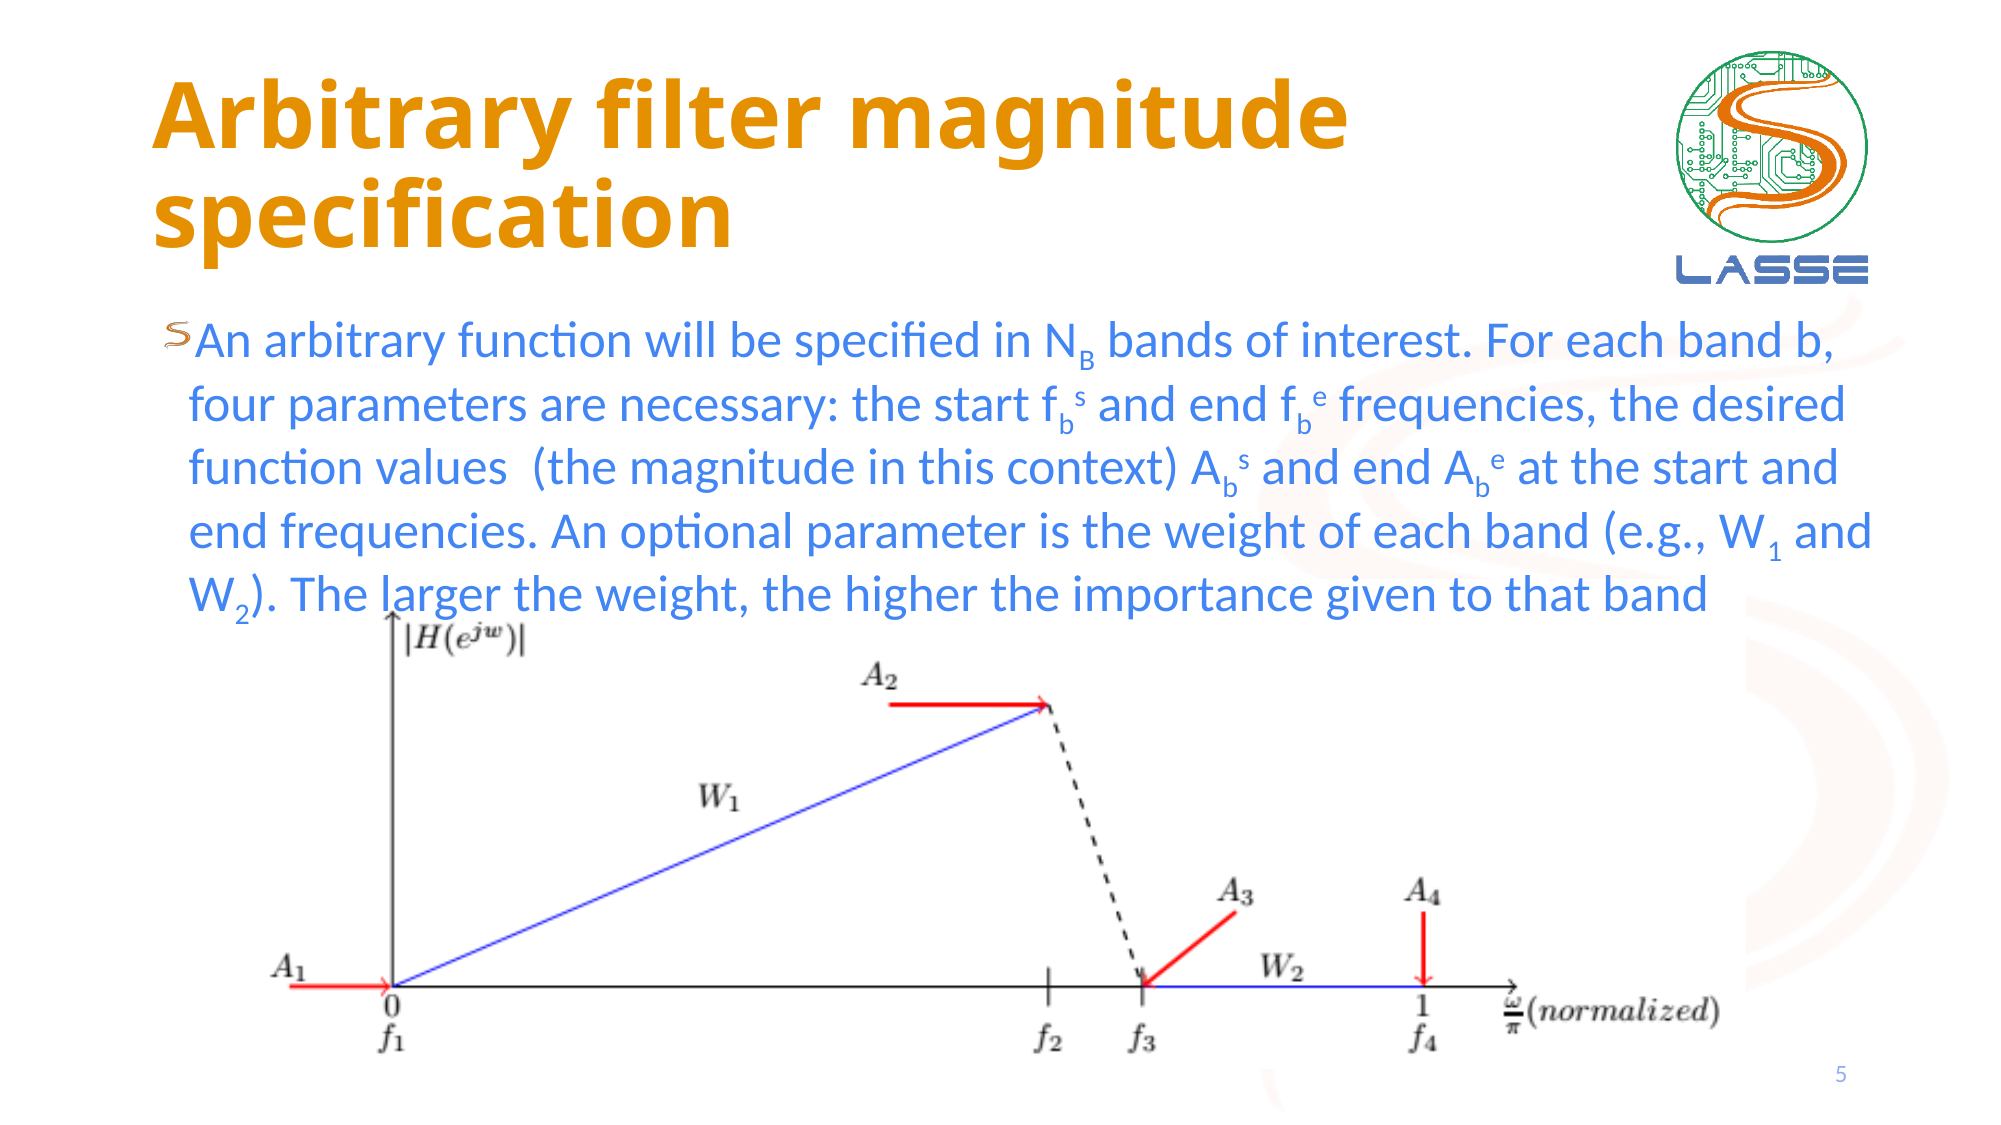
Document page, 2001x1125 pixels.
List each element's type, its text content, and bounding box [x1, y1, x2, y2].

title Arbitrary filter magnitude specification [137, 59, 1638, 278]
list An arbitrary function will be specified in NB bands of interest. For each band b, four parameters are necessary: the start fbs and end fbe frequencies, the desired function values (the magnitude in this context) Abs and end Abe at the start and end frequencies. An optional parameter is the weight of each band (e.g., W1 and W2). The larger the weight, the higher the importance given to that band [137, 299, 1932, 634]
picture [238, 15, 2001, 1125]
slide_number 5 [1412, 1042, 1863, 1103]
picture [152, 314, 194, 356]
